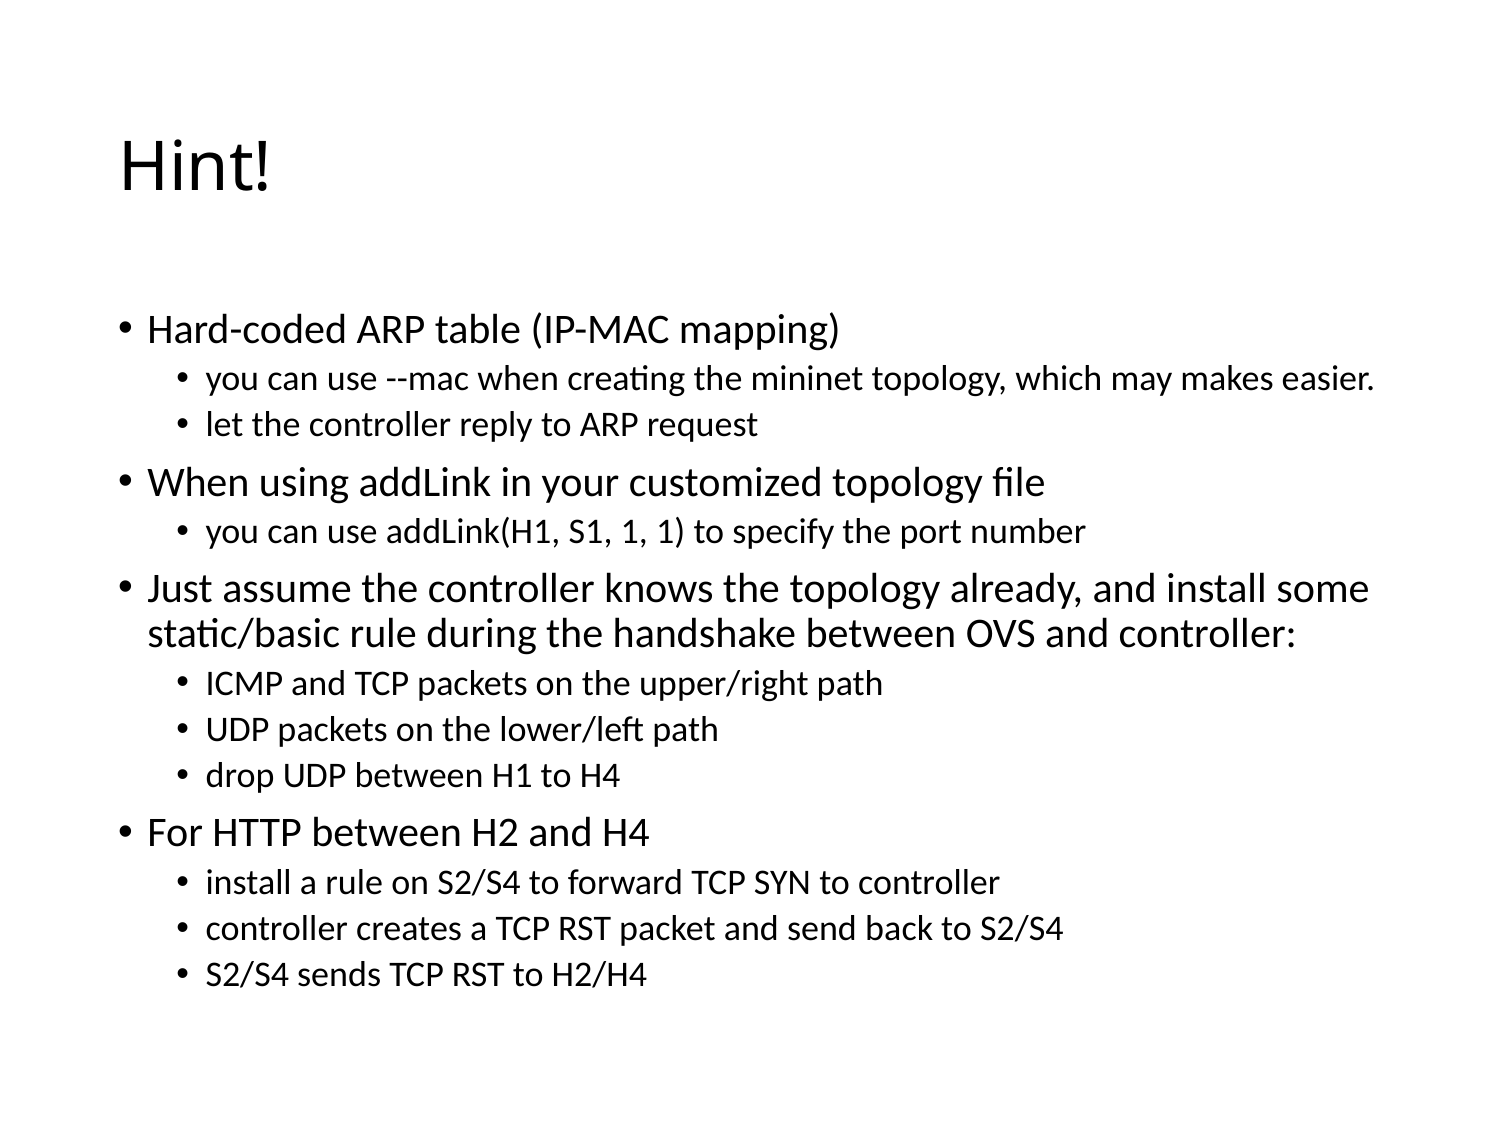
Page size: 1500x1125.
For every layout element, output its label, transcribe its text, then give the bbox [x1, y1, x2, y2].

list Hard-coded ARP table (IP-MAC mapping) you can use --mac when creating the mininet topology, which may makes easier. let the controller reply to ARP request When using addLink in your customized topology file you can use addLink(H1, S1, 1, 1) to specify the port number Just assume the controller knows the topology already, and install some static/basic rule during the handshake between OVS and controller: ICMP and TCP packets on the upper/right path UDP packets on the lower/left path drop UDP between H1 to H4 For HTTP between H2 and H4 install a rule on S2/S4 to forward TCP SYN to controller controller creates a TCP RST packet and send back to S2/S4 S2/S4 sends TCP RST to H2/H4 [103, 299, 1397, 1014]
title Hint! [103, 59, 1397, 278]
